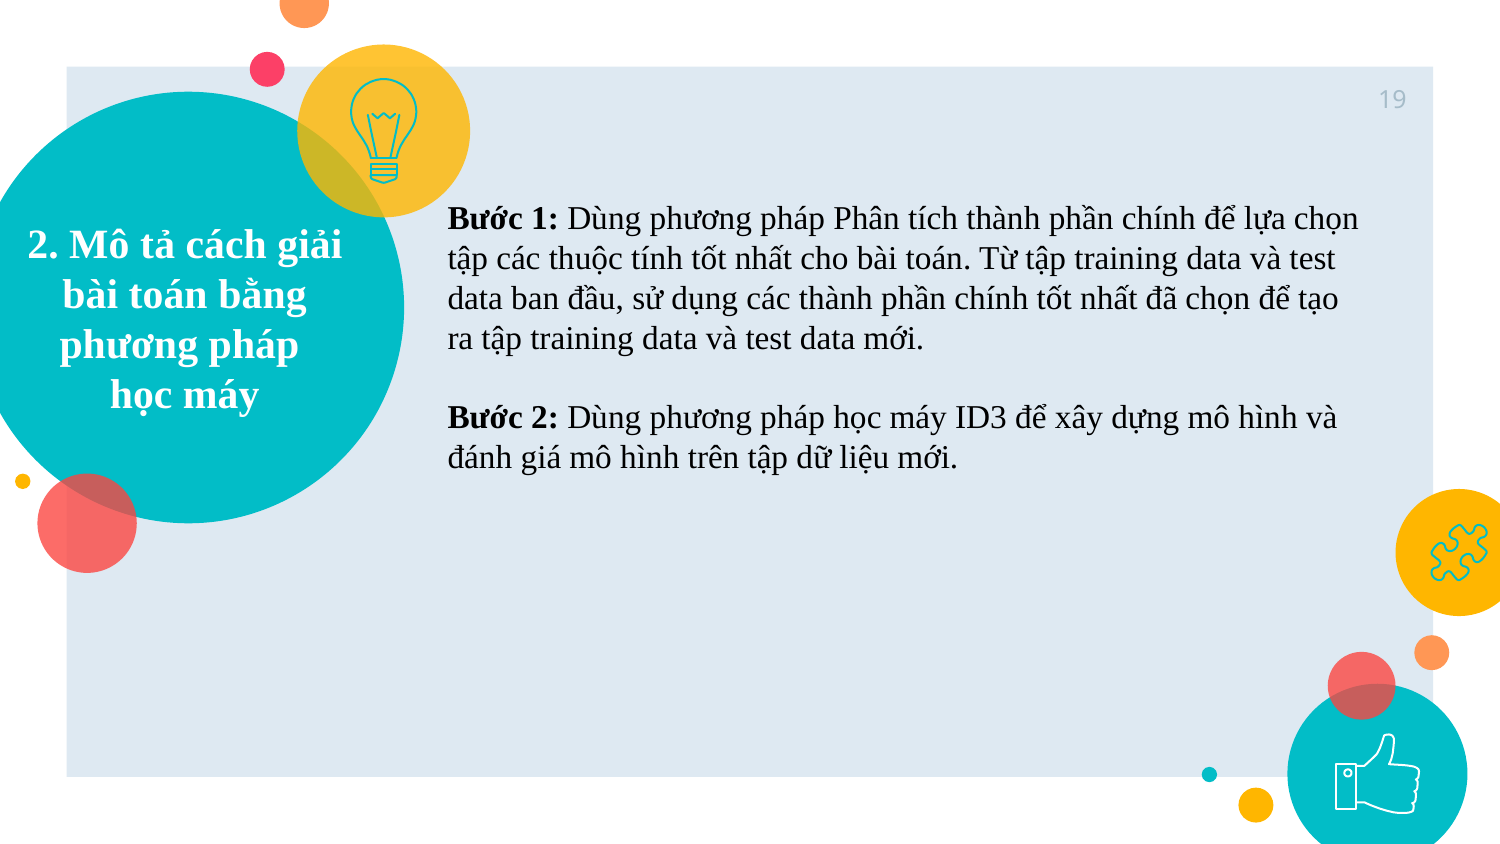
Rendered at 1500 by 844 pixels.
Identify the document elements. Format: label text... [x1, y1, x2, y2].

text_box Bước 1: Dùng phương pháp Phân tích thành phần chính để lựa chọn tập các thuộc tính tốt nhất cho bài toán. Từ tập training data và test data ban đầu, sử dụng các thành phần chính tốt nhất đã chọn để tạo ra tập training data và test data mới. Bước 2: Dùng phương pháp học máy ID3 để xây dựng mô hình và đánh giá mô hình trên tập dữ liệu mới. [432, 188, 1387, 483]
text_box 2. Mô tả cách giải bài toán bằng phương pháp học máy [0, 209, 370, 425]
slide_number 19 [1331, 68, 1422, 134]
